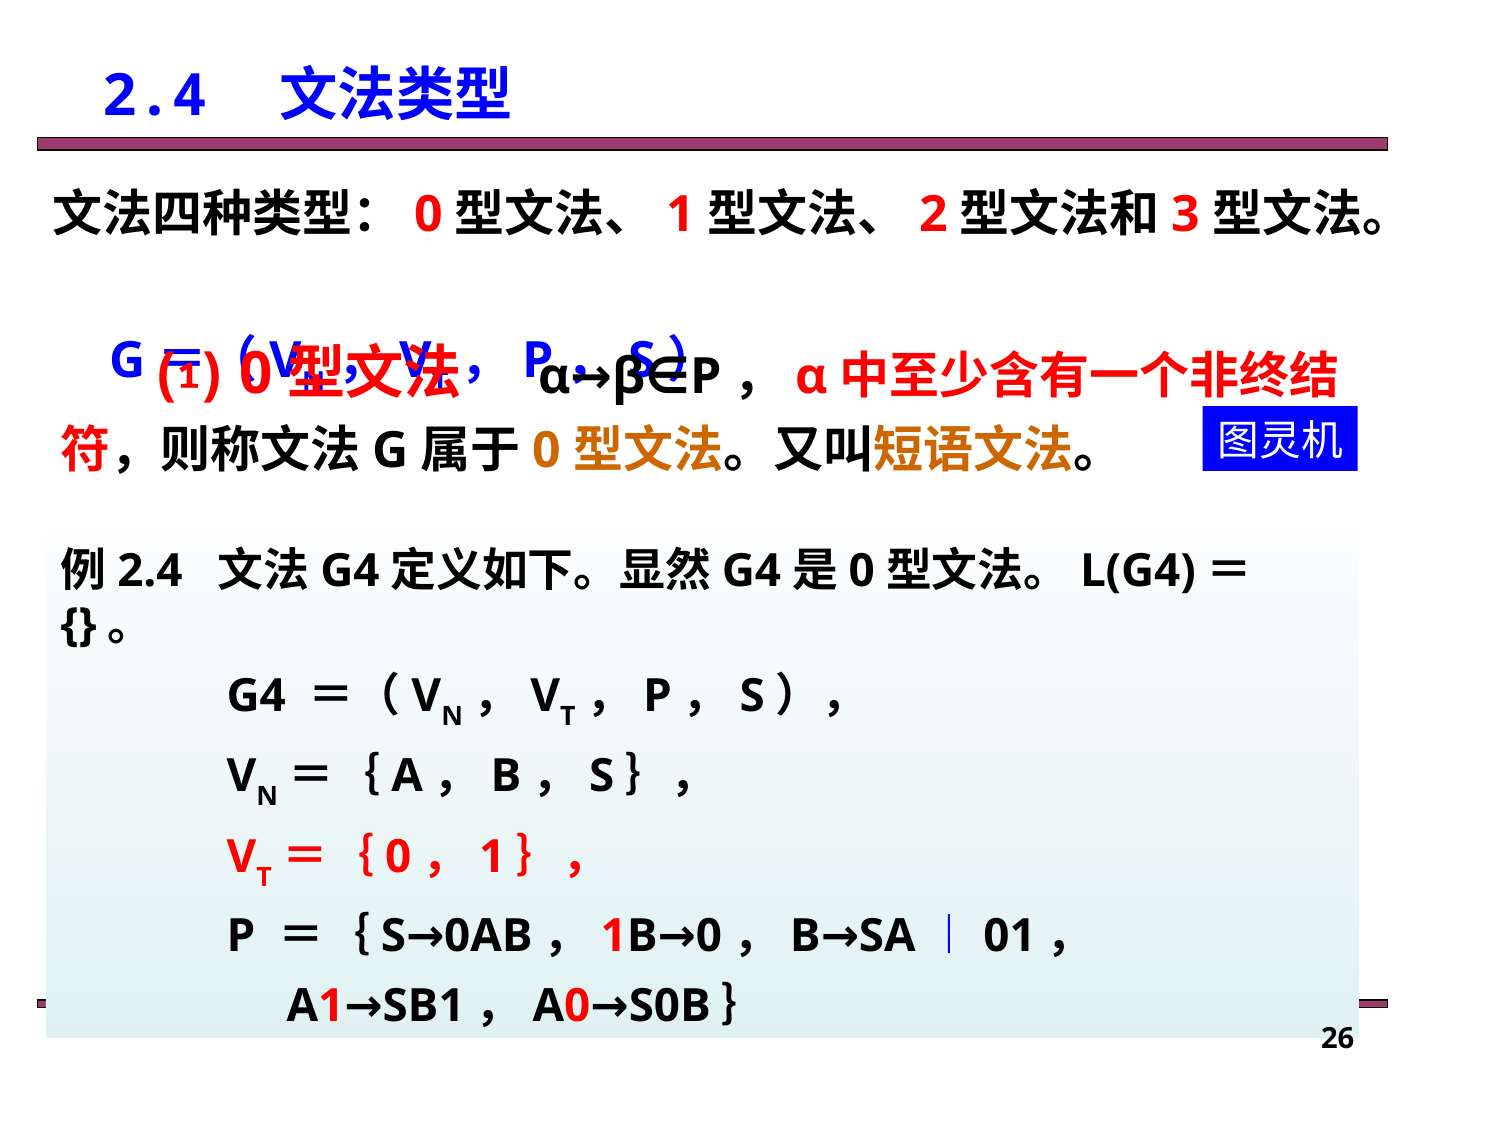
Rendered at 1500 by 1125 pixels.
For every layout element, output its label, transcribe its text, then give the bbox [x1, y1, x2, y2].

text_box 图灵机 [1202, 406, 1358, 471]
text_box 文法四种类型：0型文法、1型文法、2型文法和3型文法。 G＝（VN，VT，P，S） [37, 162, 1397, 407]
title 2.4 文法类型 [87, 50, 549, 138]
slide_number 26 [1162, 1012, 1500, 1075]
text_box 例2.4 文法G4定义如下。显然G4是0型文法。L(G4)＝{}。 G4 ＝（VN，VT，P，S）， VN＝｛A，B，S｝， VT＝｛0，1｝， P ＝｛S→0AB，1B→0，B→SA︱01， A1→SB1，A0→S0B｝ [45, 532, 1359, 1038]
